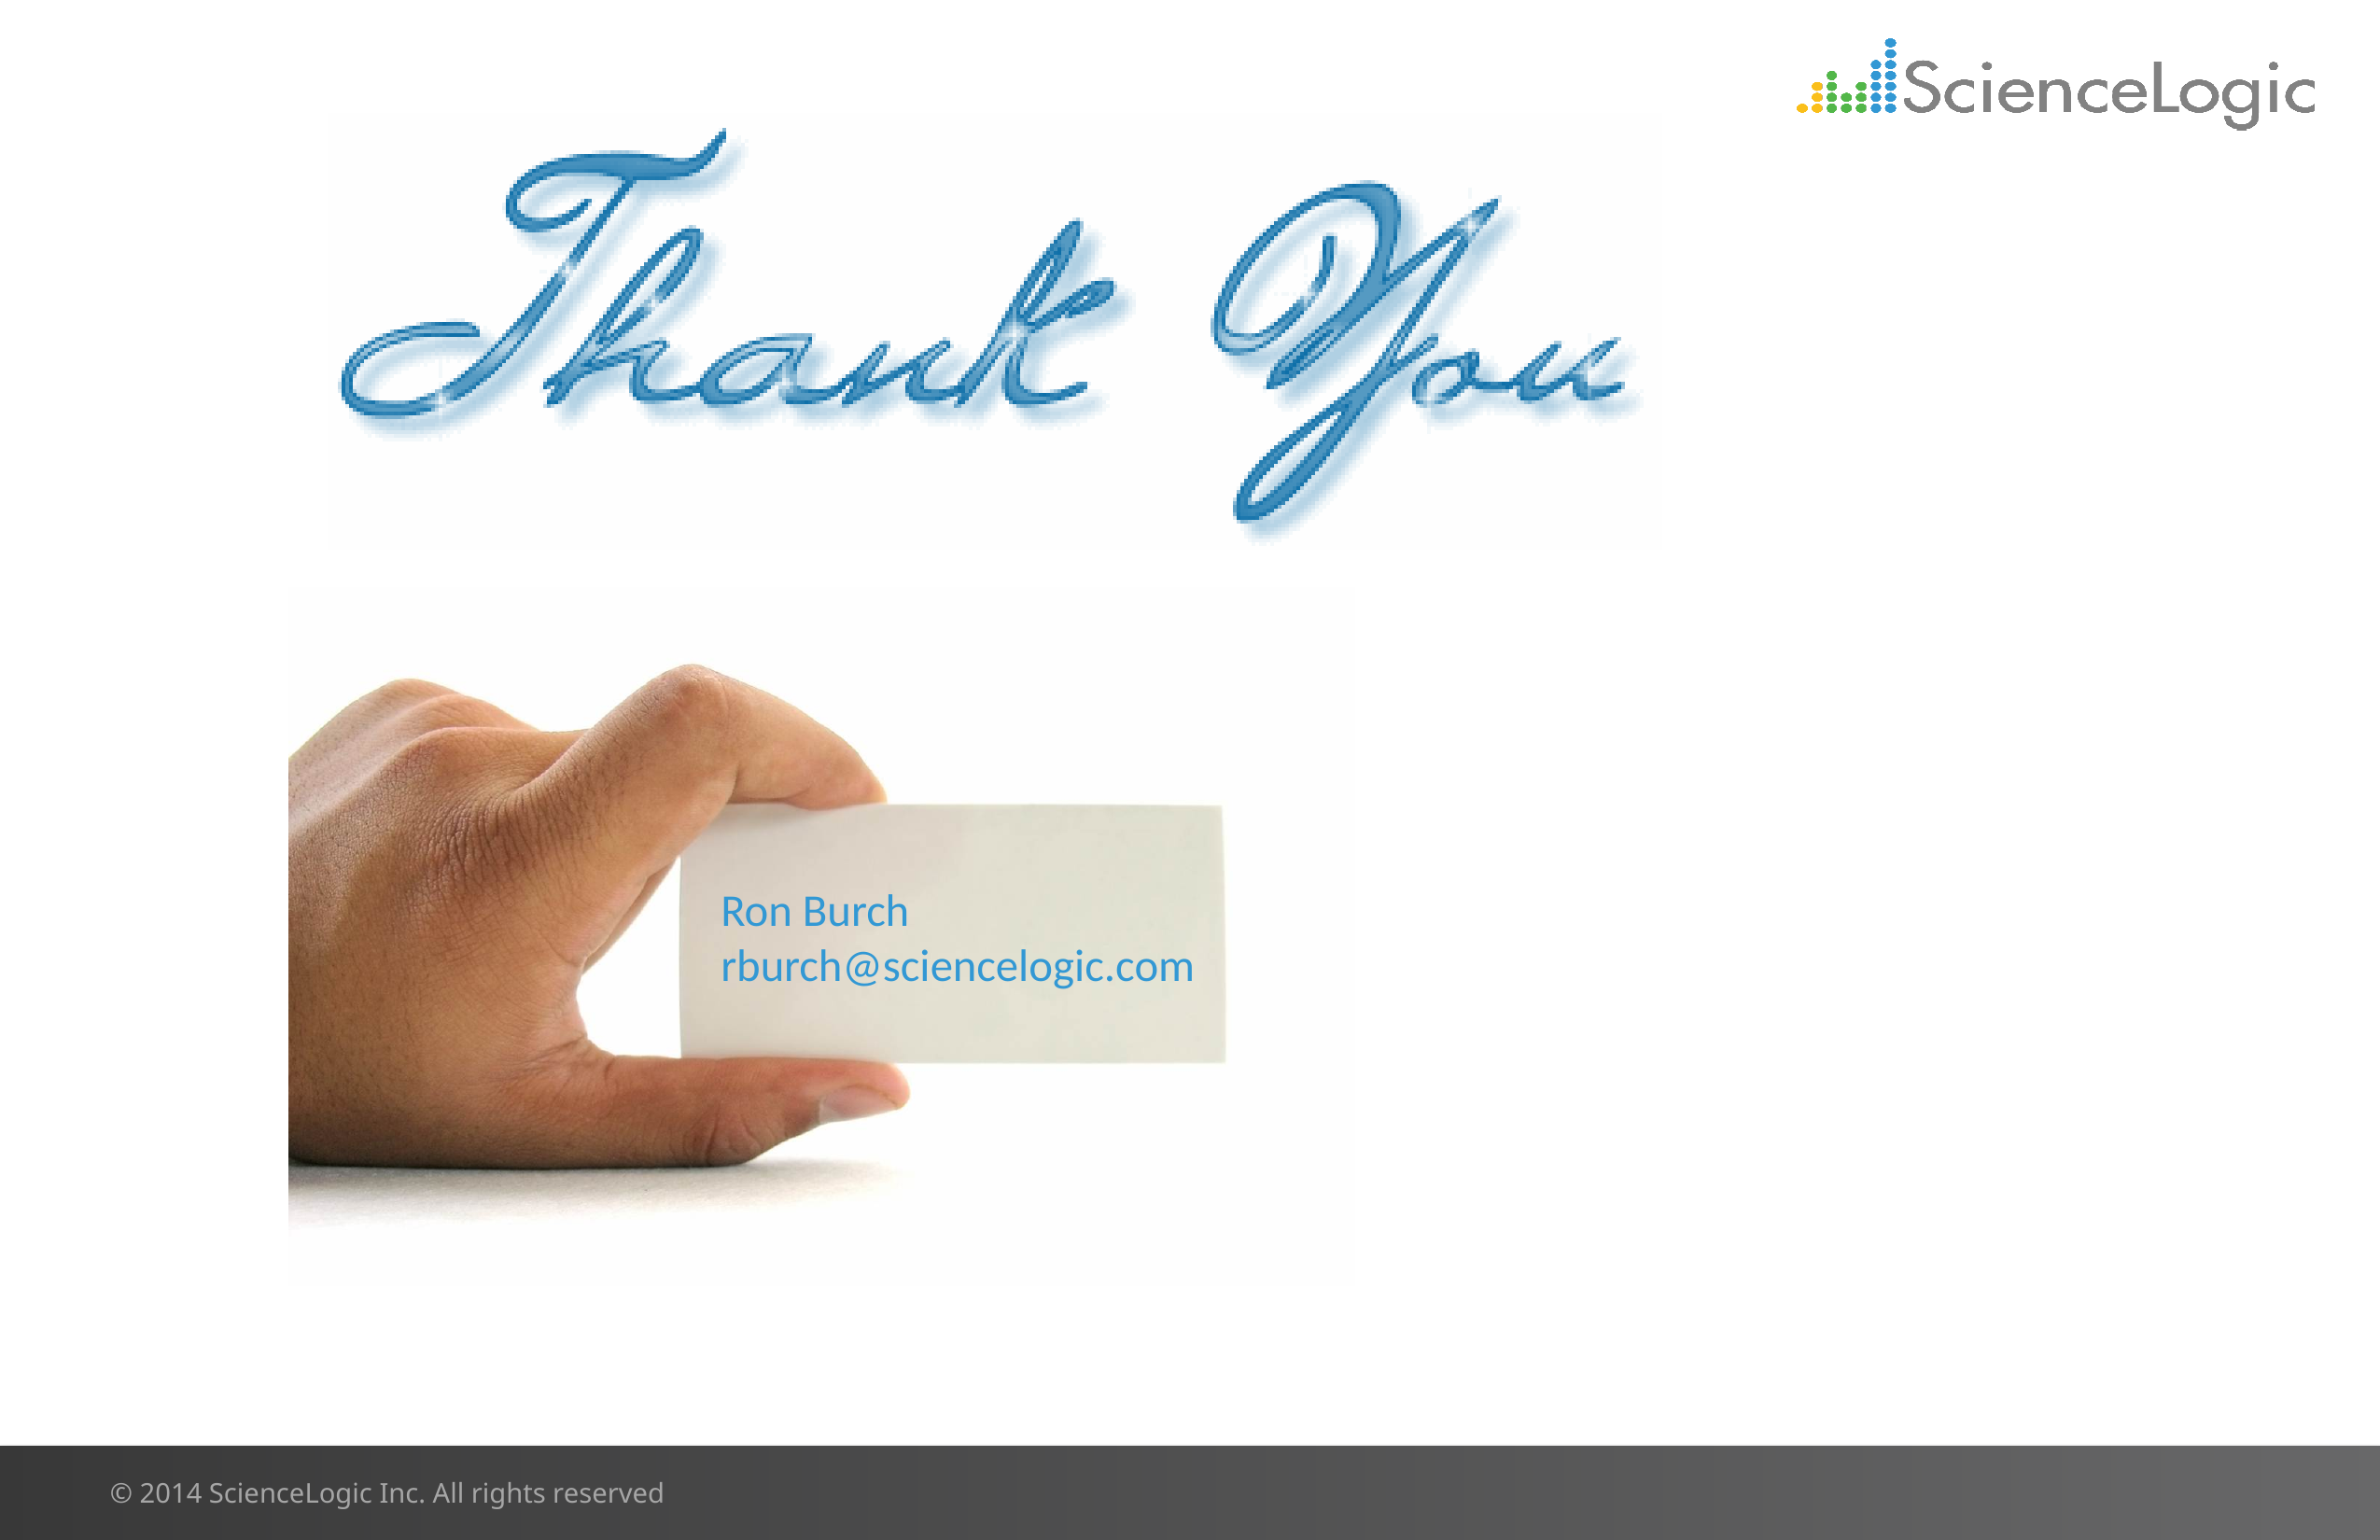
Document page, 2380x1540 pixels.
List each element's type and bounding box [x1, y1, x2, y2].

picture [327, 112, 1662, 550]
picture [288, 587, 1355, 1286]
picture [1797, 38, 2315, 131]
